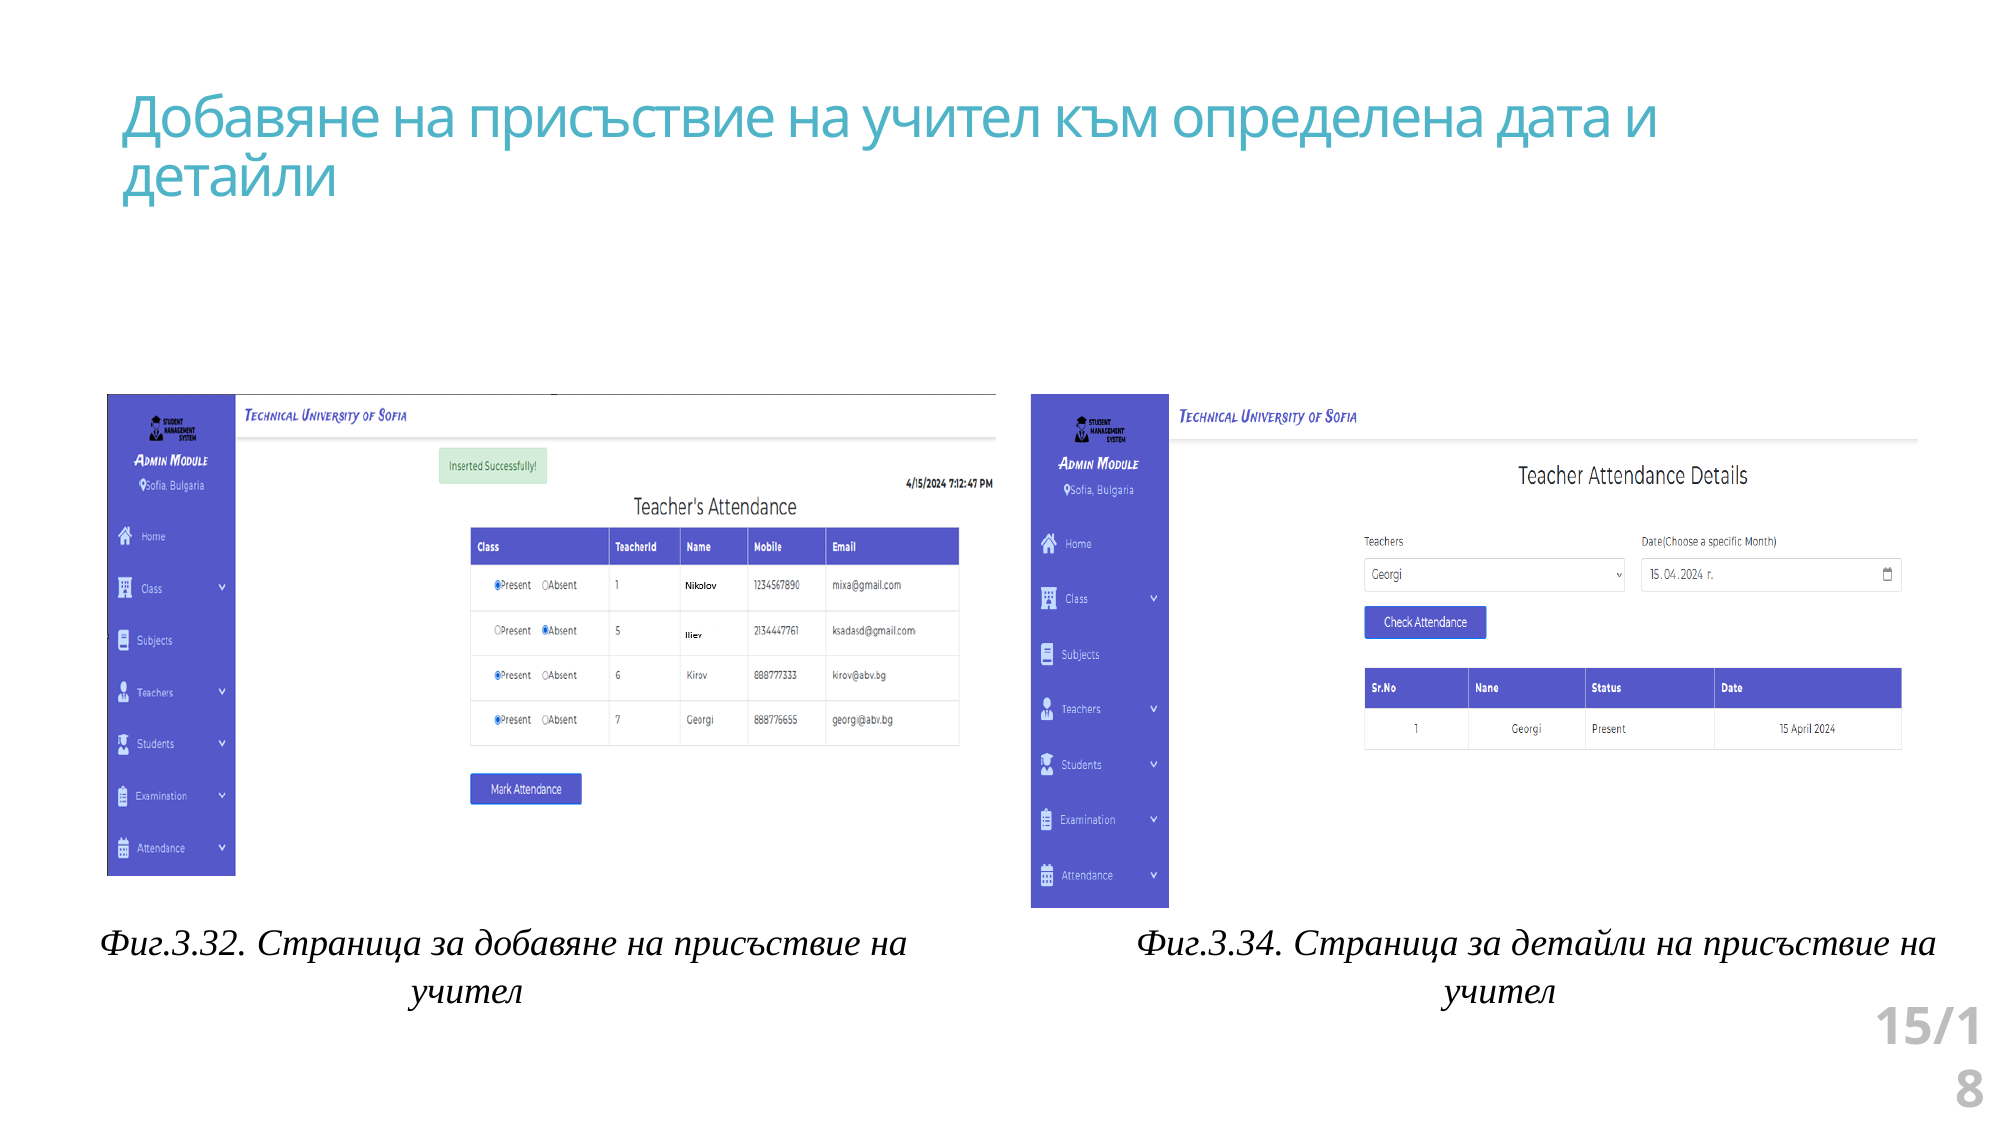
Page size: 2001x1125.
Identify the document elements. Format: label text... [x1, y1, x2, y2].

text_box Фиг.3.34. Страница за детайли на присъствие на учител [999, 907, 2000, 1019]
title Добавяне на присъствие на учител към определена дата и детайли [107, 81, 1875, 286]
text_box Фиг.3.32. Страница за добавяне на присъствие на учител [0, 907, 968, 1019]
picture [1030, 394, 1918, 909]
picture [107, 394, 996, 876]
slide_number 15/18 [1845, 1042, 2000, 1125]
